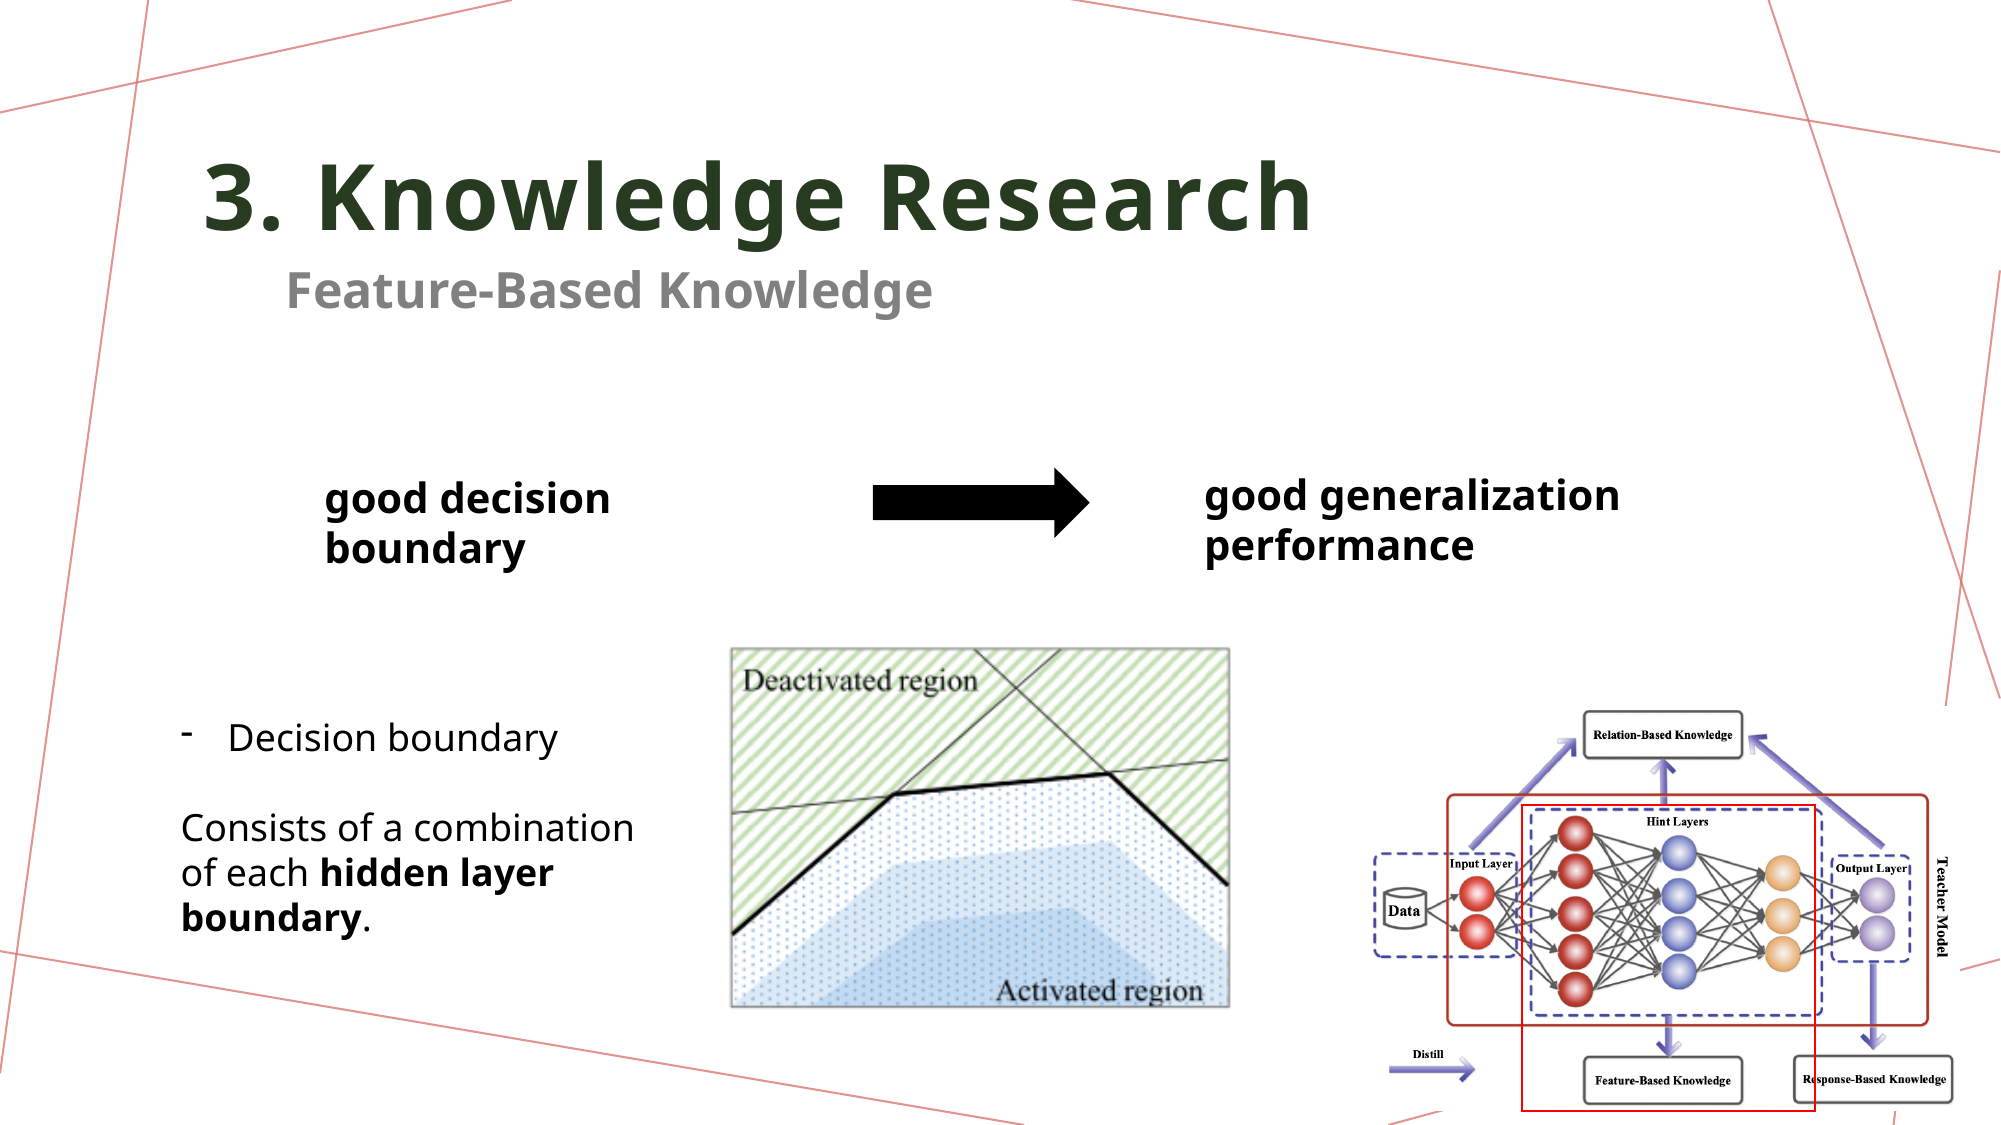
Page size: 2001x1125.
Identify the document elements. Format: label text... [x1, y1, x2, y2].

title 3. Knowledge Research [185, 68, 1913, 311]
text_box [872, 467, 1090, 538]
picture [724, 633, 1238, 1021]
text_box good generalization performance [1189, 461, 1855, 577]
picture [1348, 706, 1960, 1111]
text_box good decision boundary [309, 464, 795, 579]
text_box Feature-Based Knowledge [270, 250, 949, 326]
text_box Decision boundary Consists of a combination of each hidden layer boundary. [165, 706, 680, 947]
